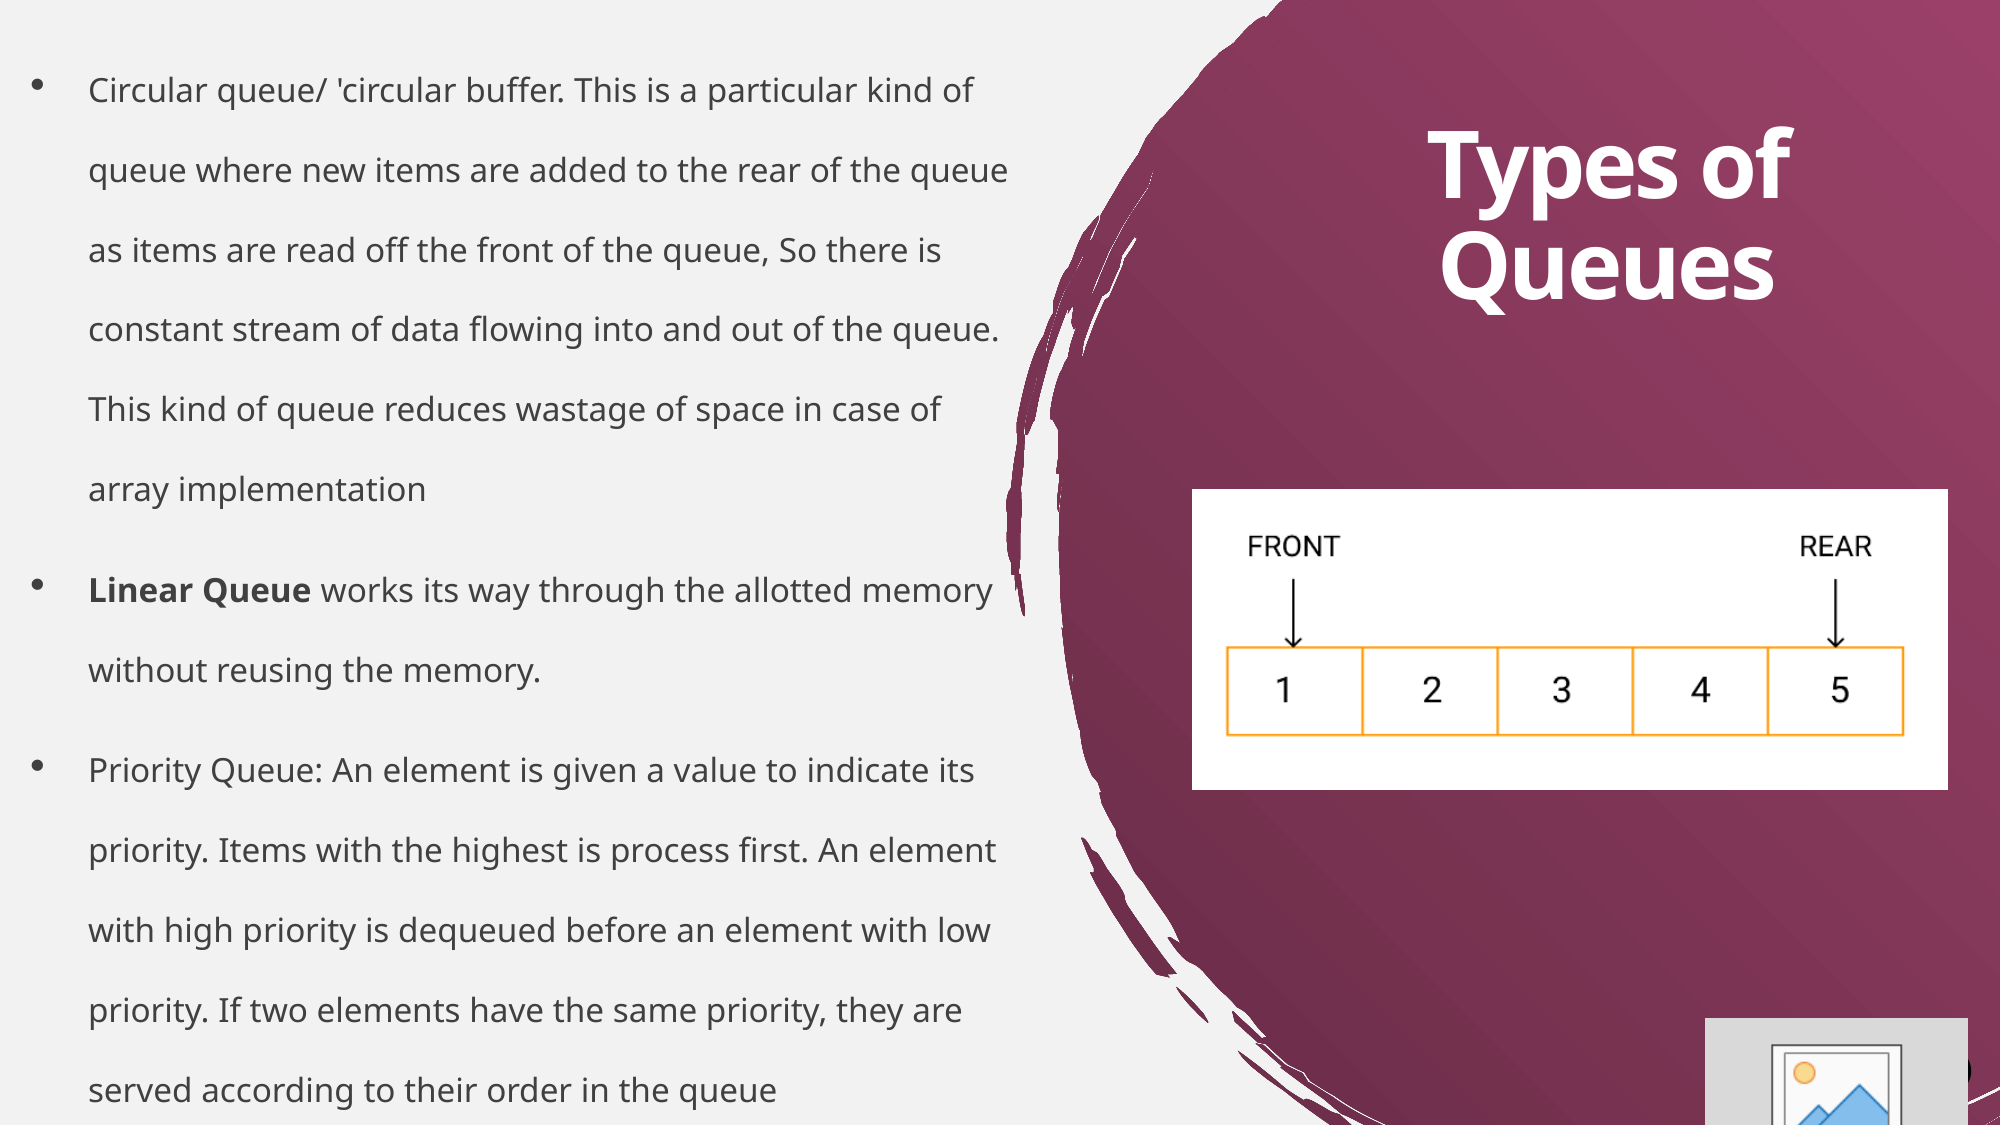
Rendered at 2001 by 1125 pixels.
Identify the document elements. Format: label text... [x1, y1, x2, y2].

picture [1704, 1018, 1969, 1125]
picture [1192, 489, 1948, 790]
list Circular queue/ 'circular buffer. This is a particular kind of queue where new items are added to the rear of the queue as items are read off the front of the queue, So there is constant stream of data flowing into and out of the queue. This kind of queue reduces wastage of space in case of array implementation Linear Queue works its way through the allotted memory without reusing the memory. Priority Queue: An element is given a value to indicate its priority. Items with the highest is process first. An element with high priority is dequeued before an element with low priority. If two elements have the same priority, they are served according to their order in the queue [31, 29, 1026, 1096]
title Types of Queues [1290, 201, 1924, 320]
